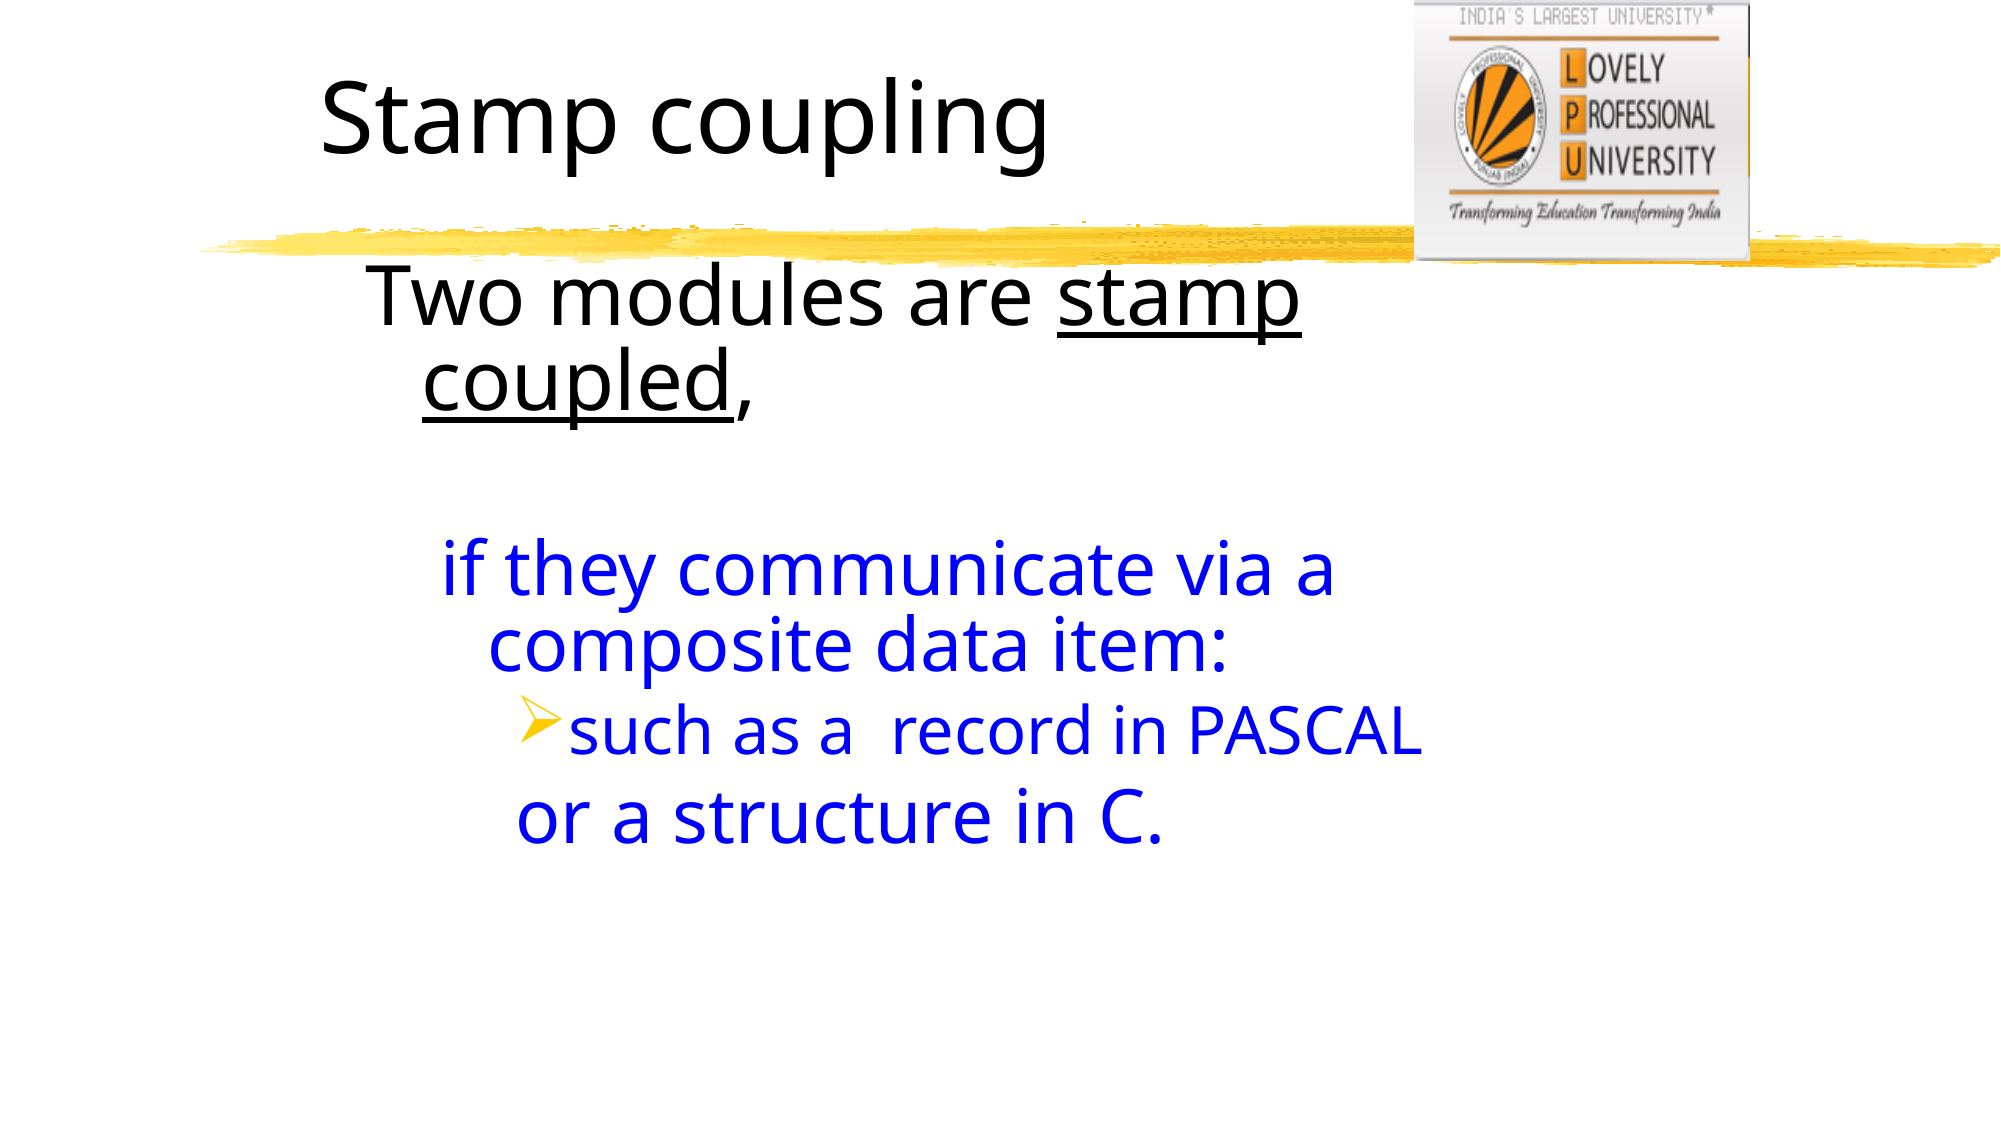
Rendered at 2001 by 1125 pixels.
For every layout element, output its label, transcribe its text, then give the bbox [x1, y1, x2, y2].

picture [200, 0, 2000, 279]
list Two modules are stamp coupled, if they communicate via a composite data item: such as a record in PASCAL or a structure in C. [362, 250, 1638, 925]
title Stamp coupling [316, 29, 1408, 218]
